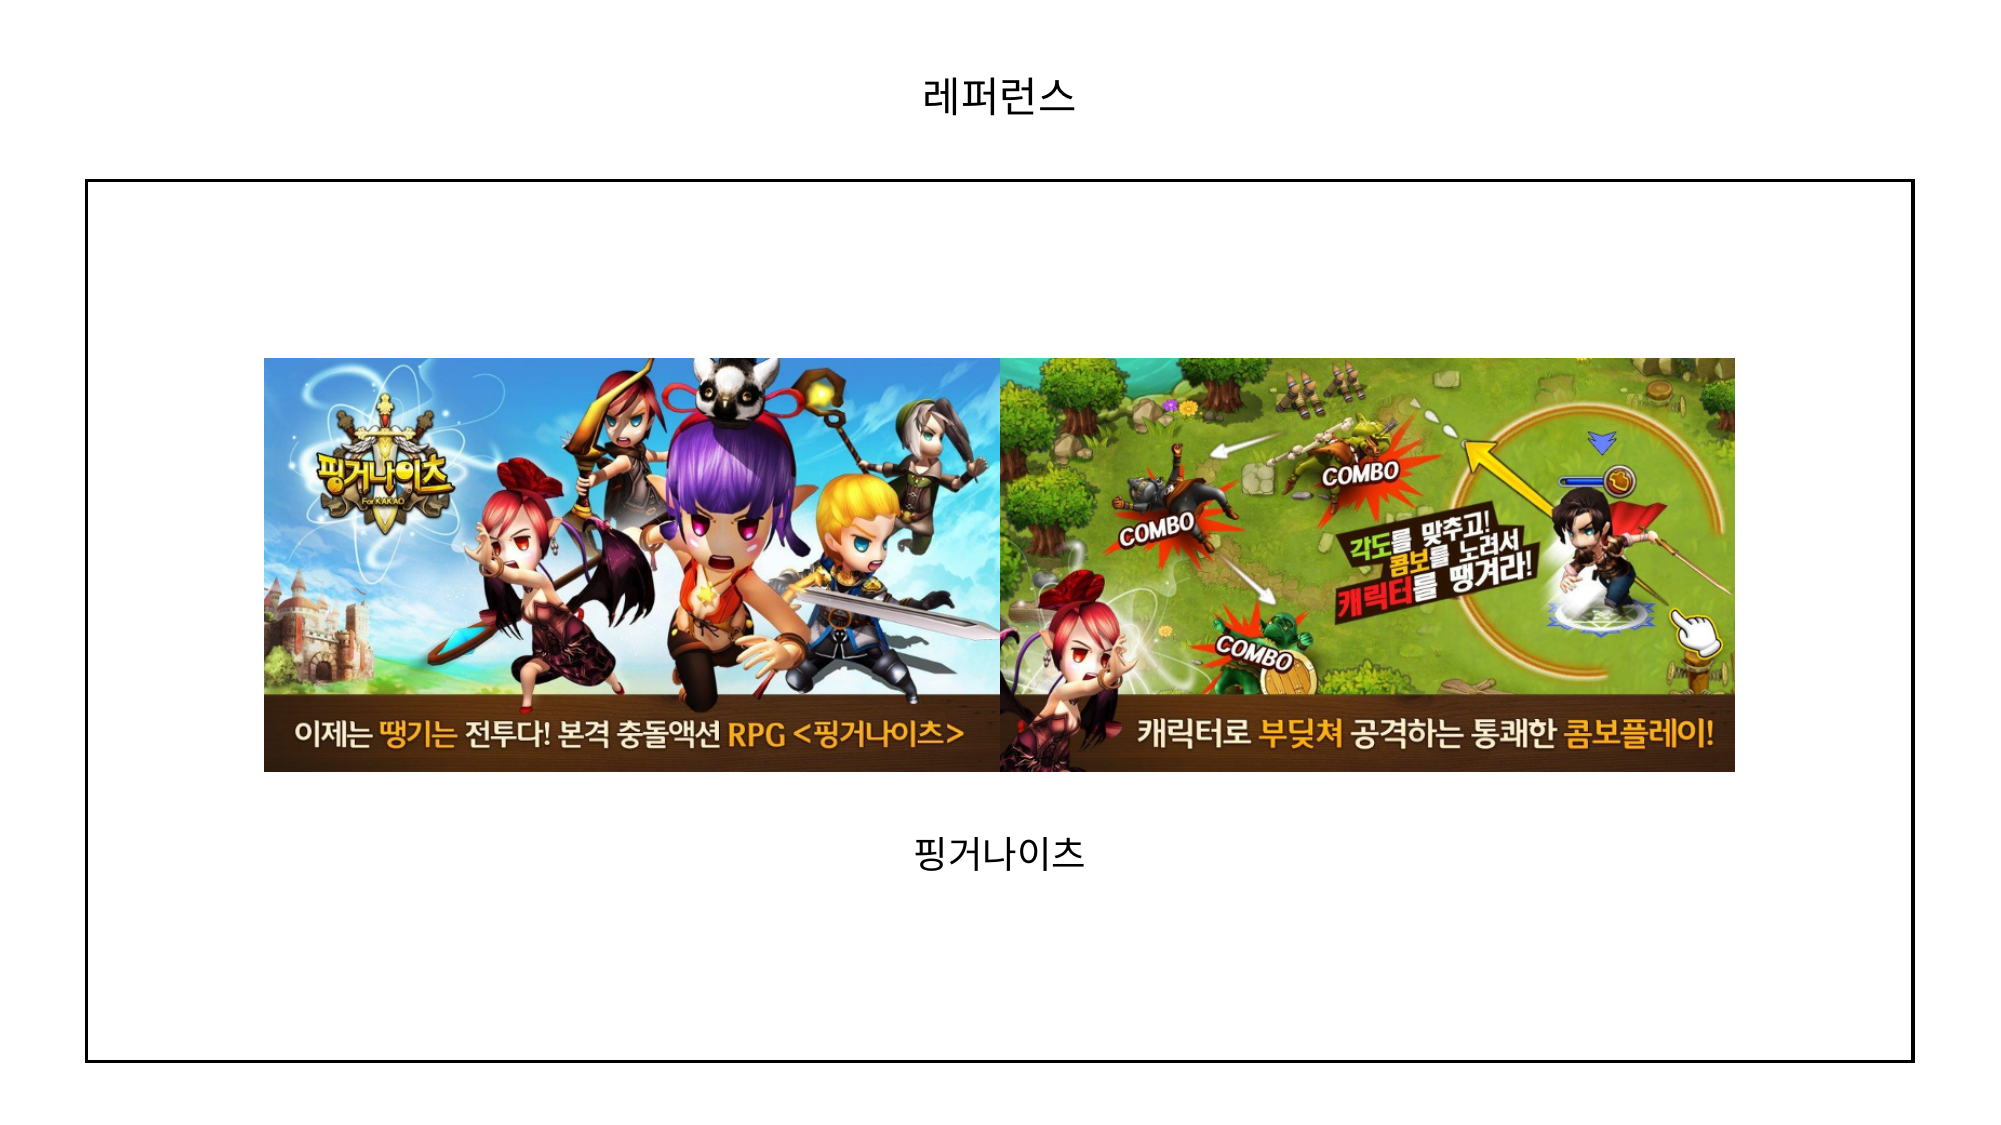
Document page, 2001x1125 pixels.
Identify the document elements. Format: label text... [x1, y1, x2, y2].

text_box [86, 179, 1914, 1063]
text_box 레퍼런스 [908, 63, 1092, 129]
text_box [264, 358, 1736, 884]
